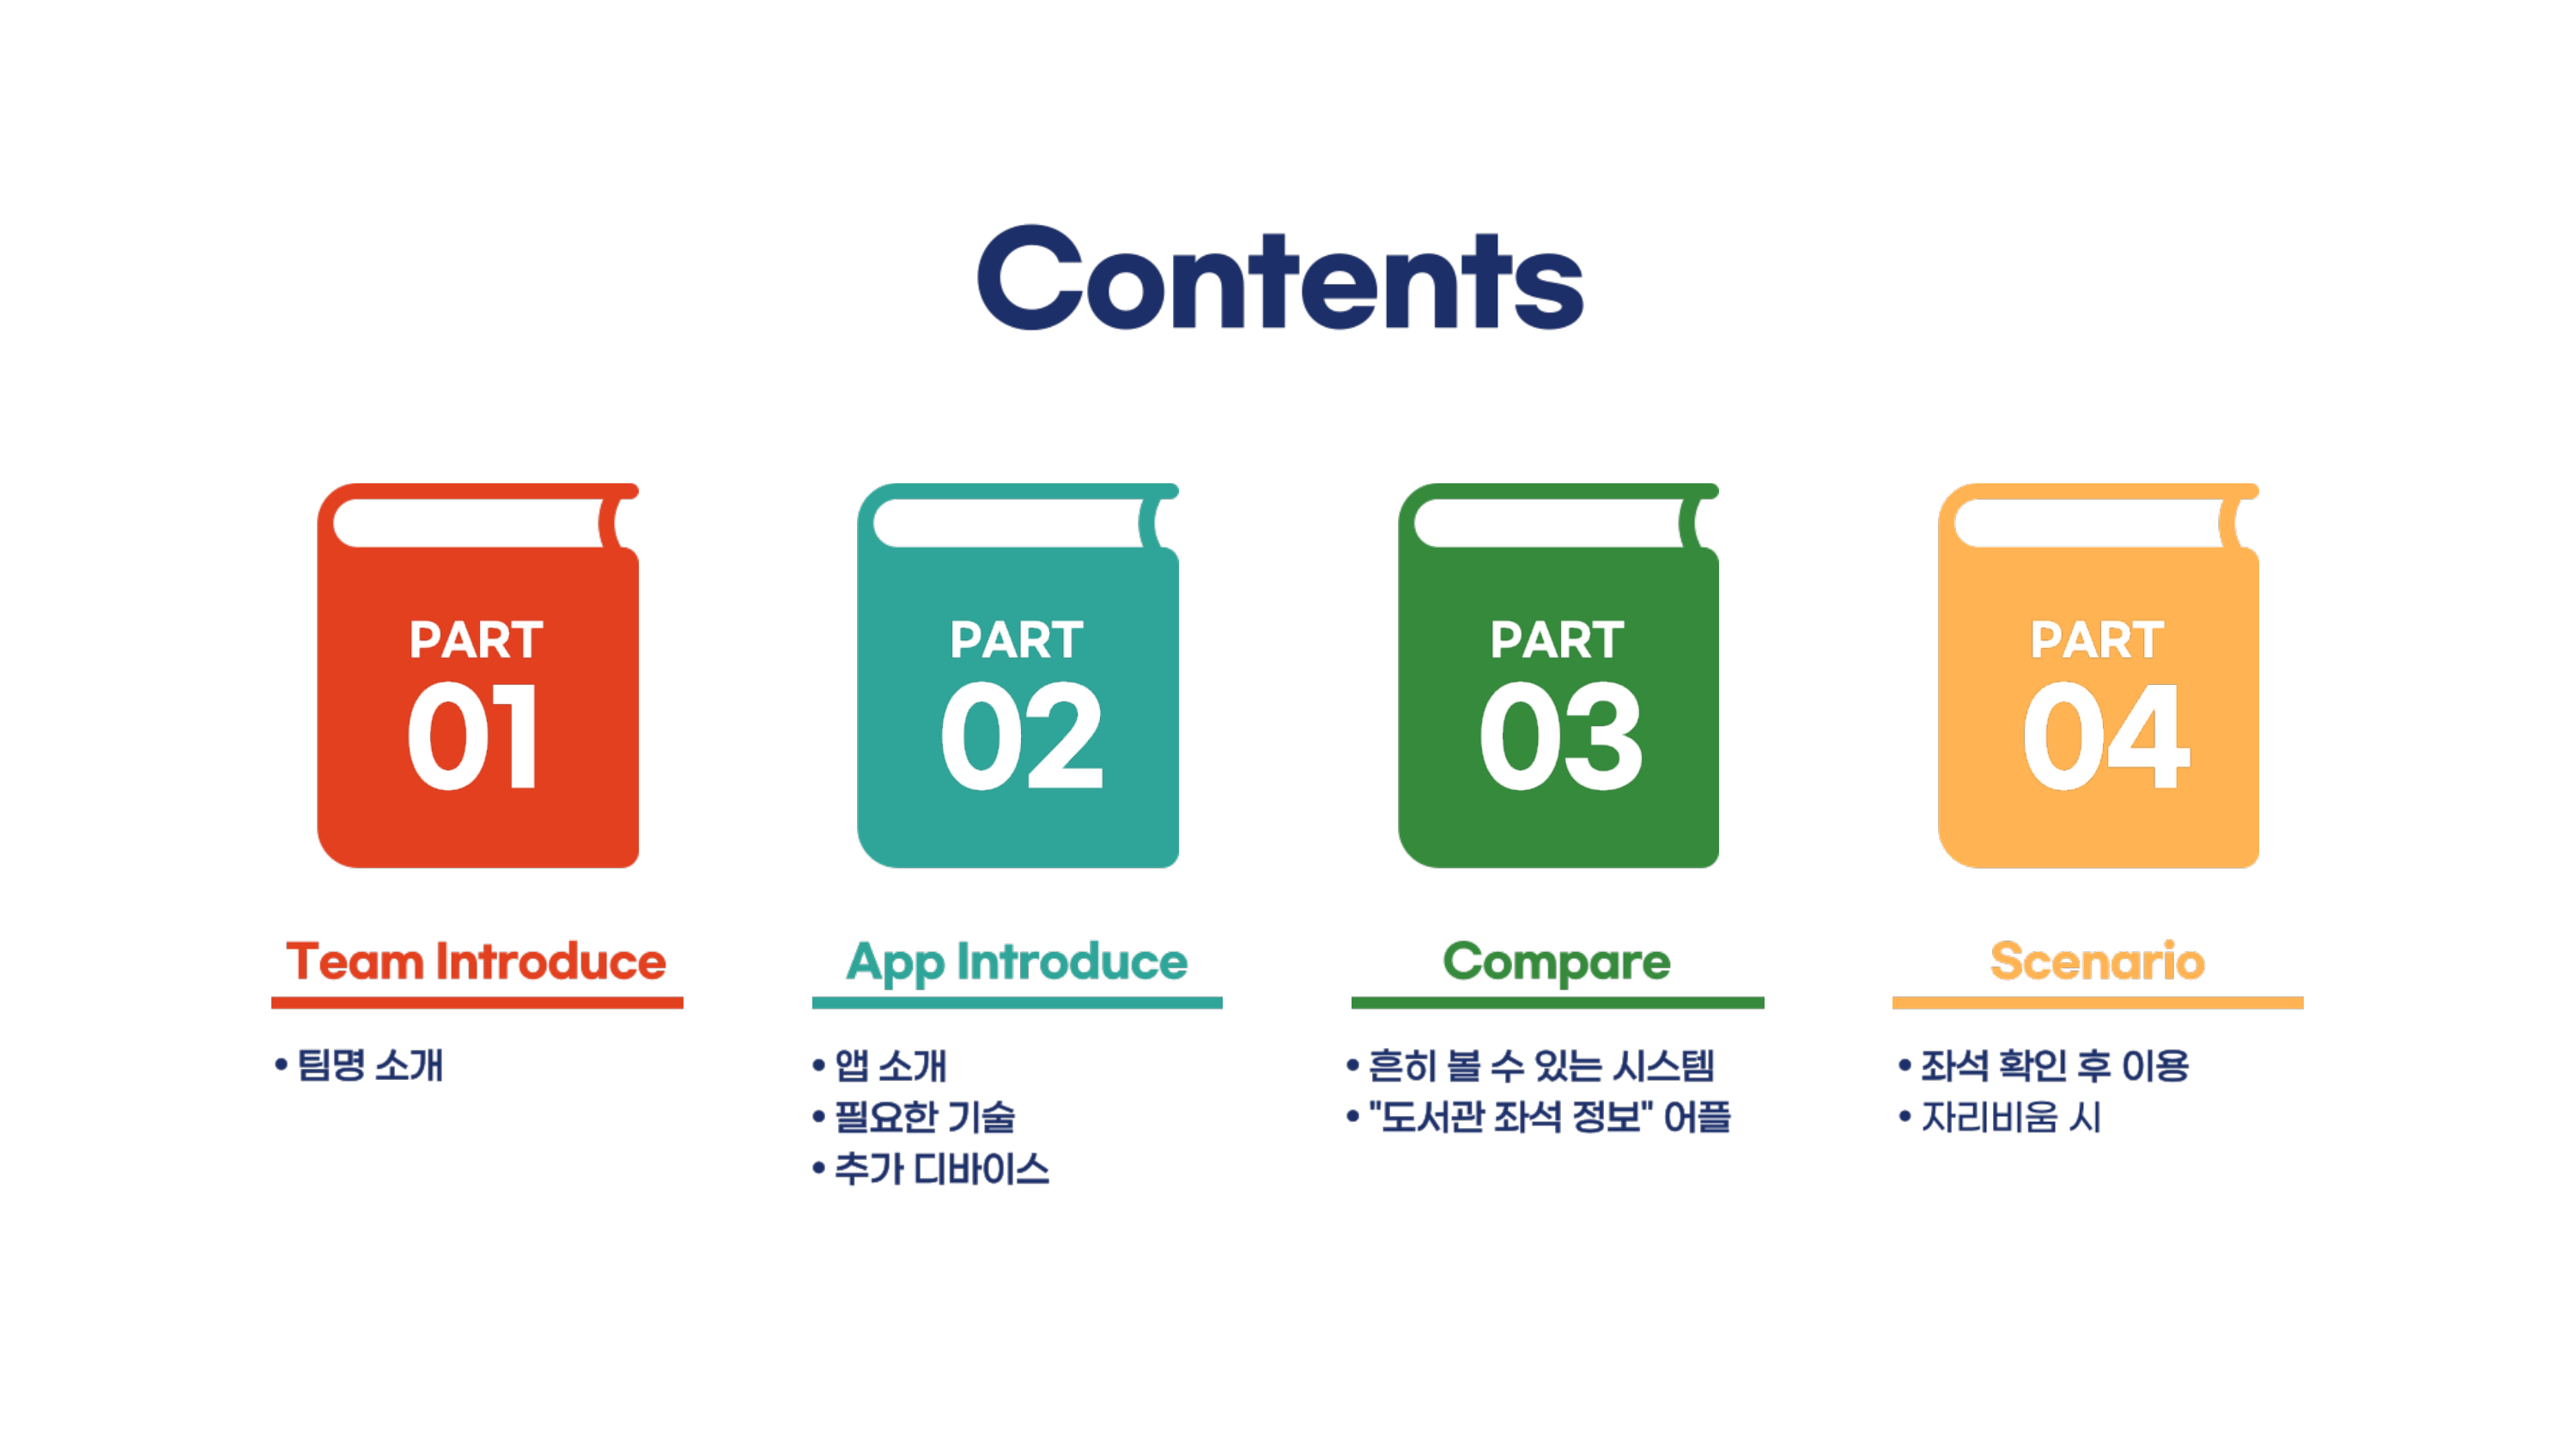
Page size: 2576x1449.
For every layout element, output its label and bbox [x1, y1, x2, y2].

text_box [812, 979, 1224, 1027]
picture [1893, 1034, 2208, 1161]
picture [954, 184, 1644, 407]
picture [378, 605, 608, 870]
picture [1297, 926, 1693, 1010]
text_box [316, 483, 639, 870]
picture [1453, 605, 1706, 870]
picture [269, 1034, 462, 1102]
text_box [856, 483, 1179, 870]
picture [902, 605, 1166, 870]
picture [806, 1034, 1068, 1212]
picture [757, 926, 1210, 1010]
picture [1838, 926, 2227, 1008]
text_box [1893, 979, 2305, 1027]
picture [216, 926, 690, 1008]
text_box [1352, 979, 1765, 1027]
text_box [1937, 483, 2260, 870]
text_box [1396, 483, 1719, 870]
text_box [271, 979, 683, 1027]
picture [1340, 1034, 1749, 1161]
picture [1990, 605, 2251, 870]
